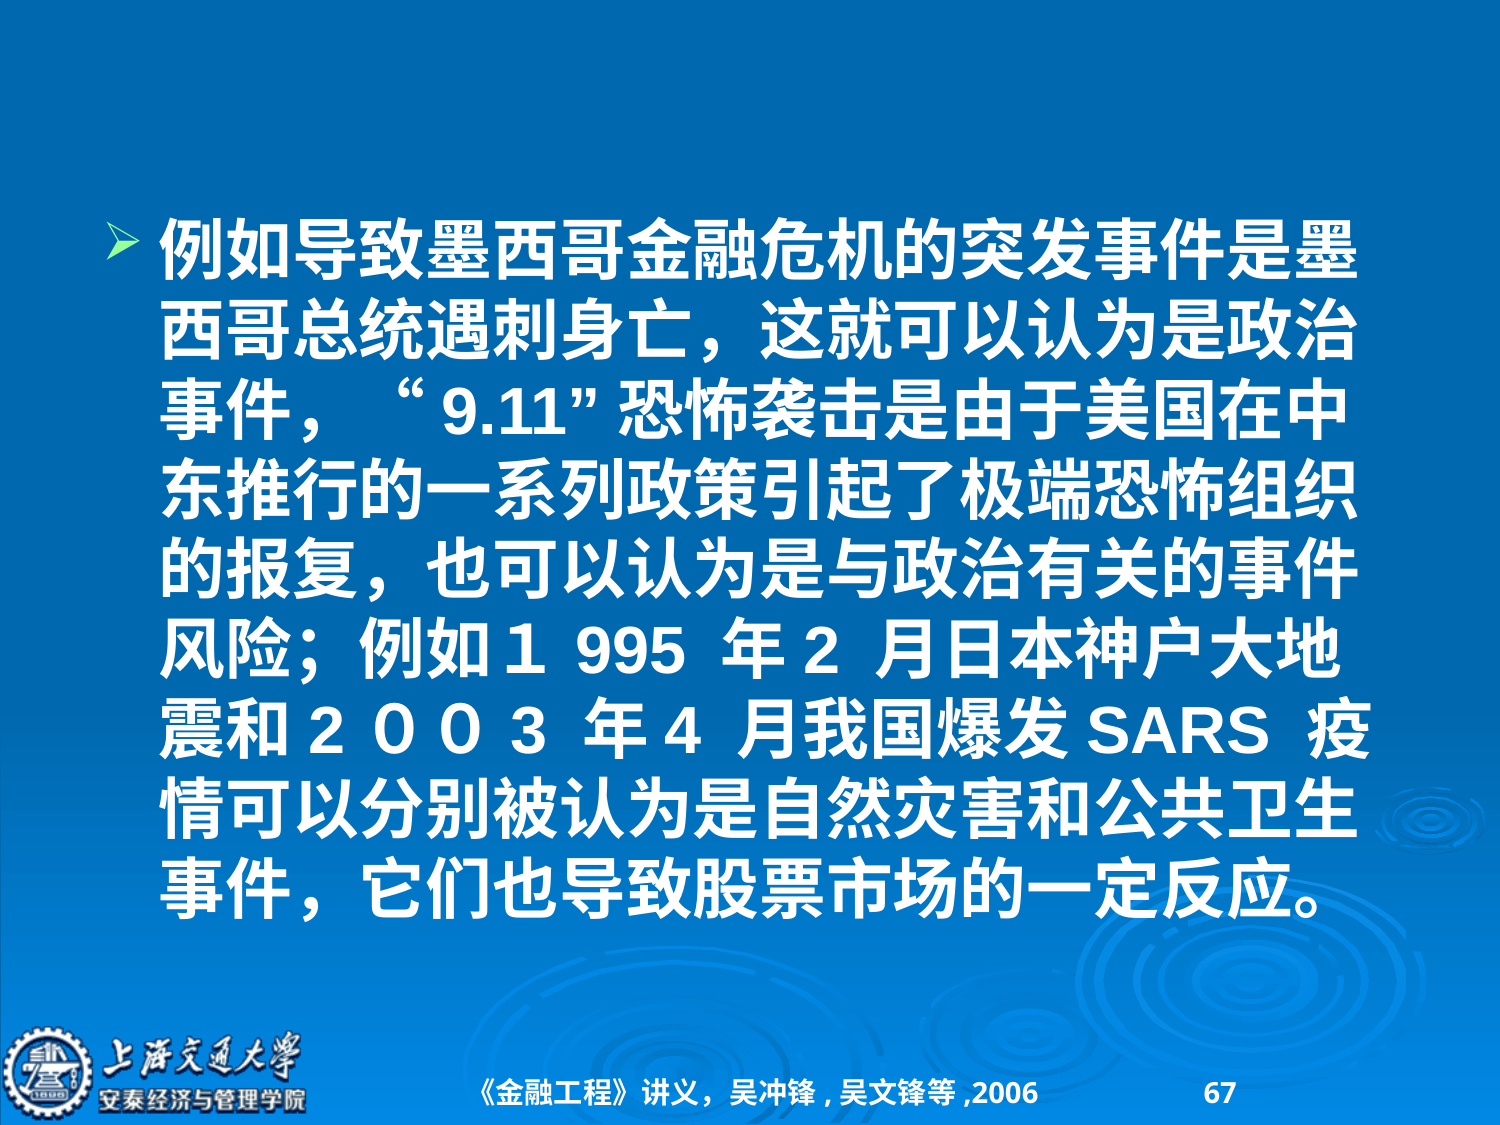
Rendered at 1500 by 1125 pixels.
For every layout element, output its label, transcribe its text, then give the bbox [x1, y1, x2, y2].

picture [0, 1017, 313, 1125]
list 例如导致墨西哥金融危机的突发事件是墨西哥总统遇刺身亡，这就可以认为是政治事件，“9.11”恐怖袭击是由于美国在中东推行的一系列政策引起了极端恐怖组织的报复，也可以认为是与政治有关的事件风险；例如１995 年2 月日本神户大地震和2００3 年4 月我国爆发SARS 疫情可以分别被认为是自然灾害和公共卫生事件，它们也导致股票市场的一定反应。 [87, 200, 1418, 1063]
